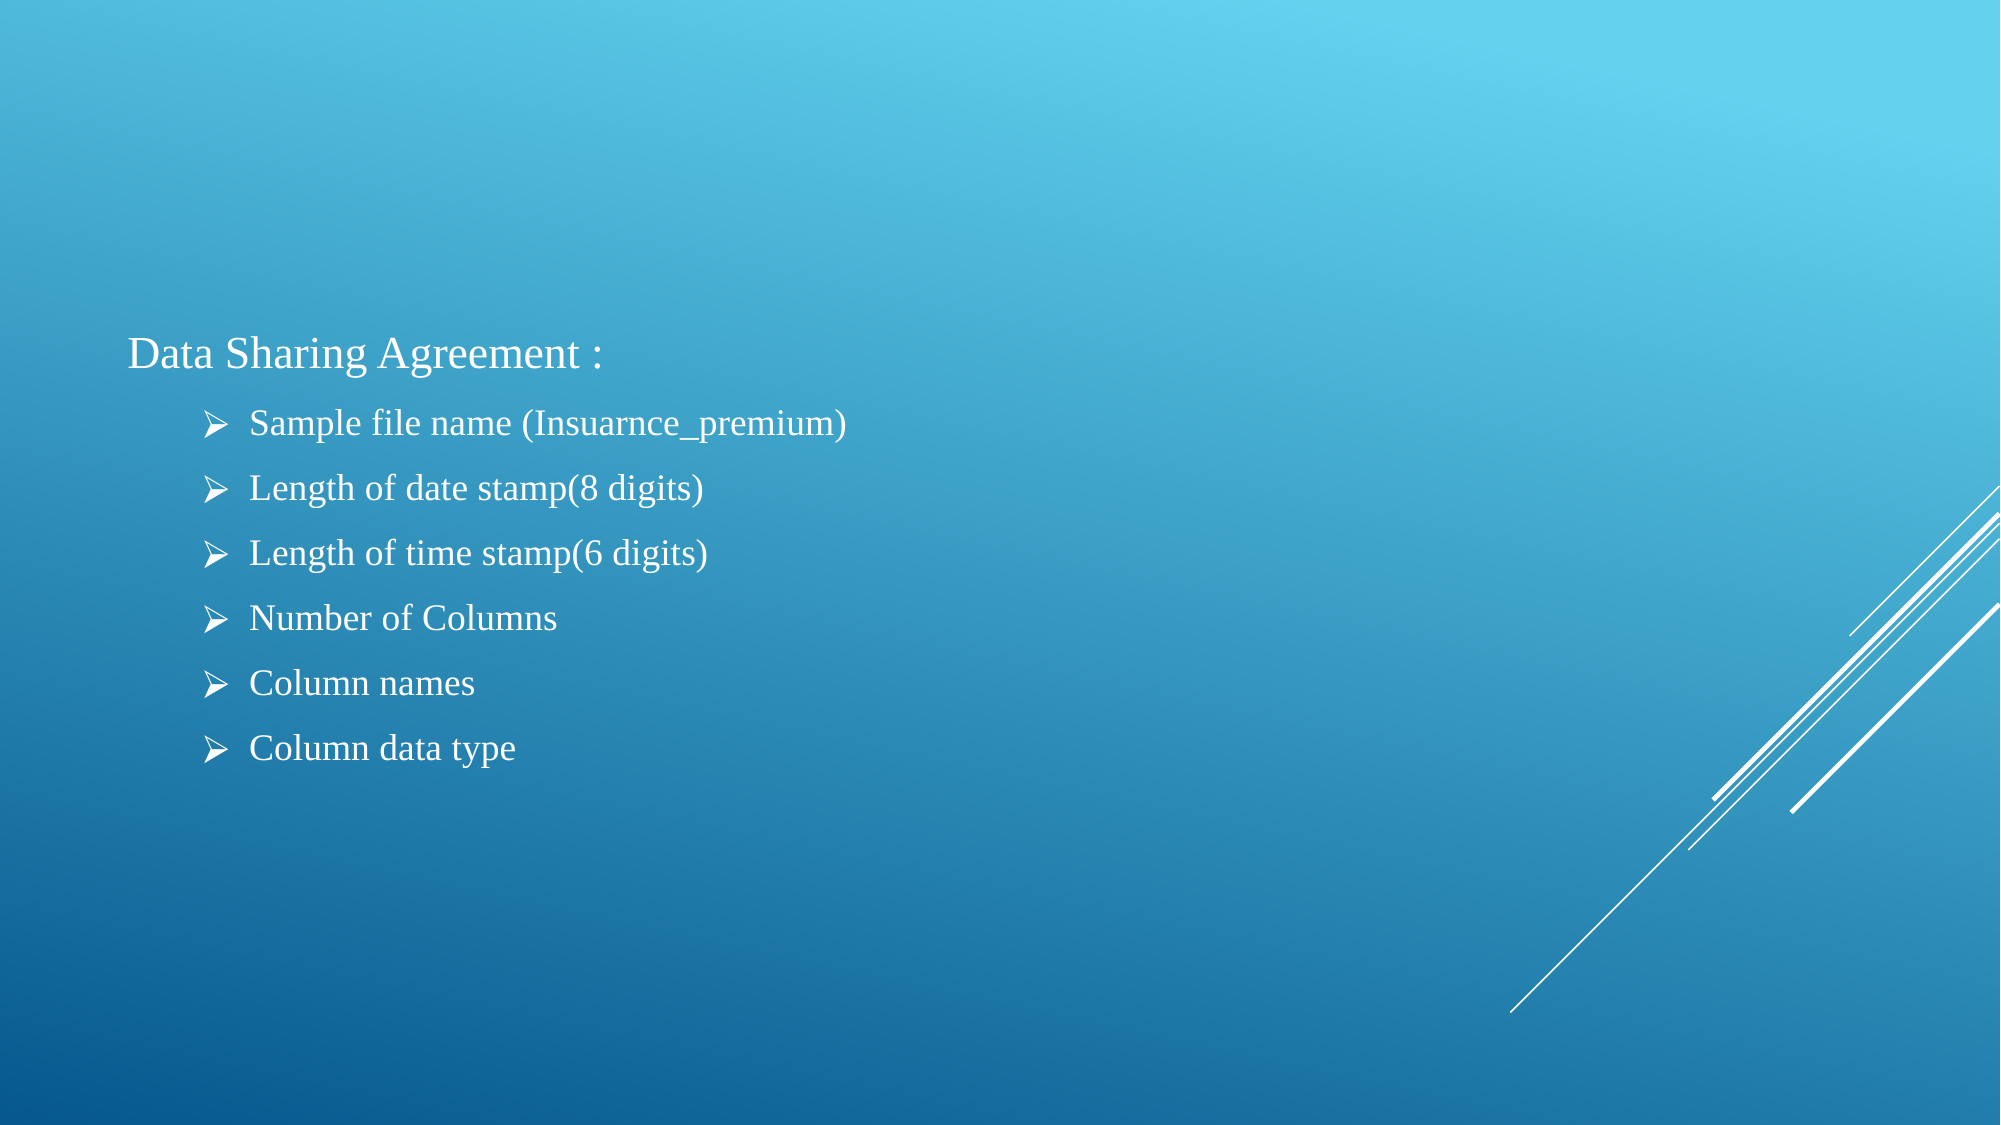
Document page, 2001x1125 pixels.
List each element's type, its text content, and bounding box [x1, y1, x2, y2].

list Data Sharing Agreement : Sample file name (Insuarnce_premium) Length of date stamp(8 digits) Length of time stamp(6 digits) Number of Columns Column names Column data type [112, 112, 1513, 1050]
